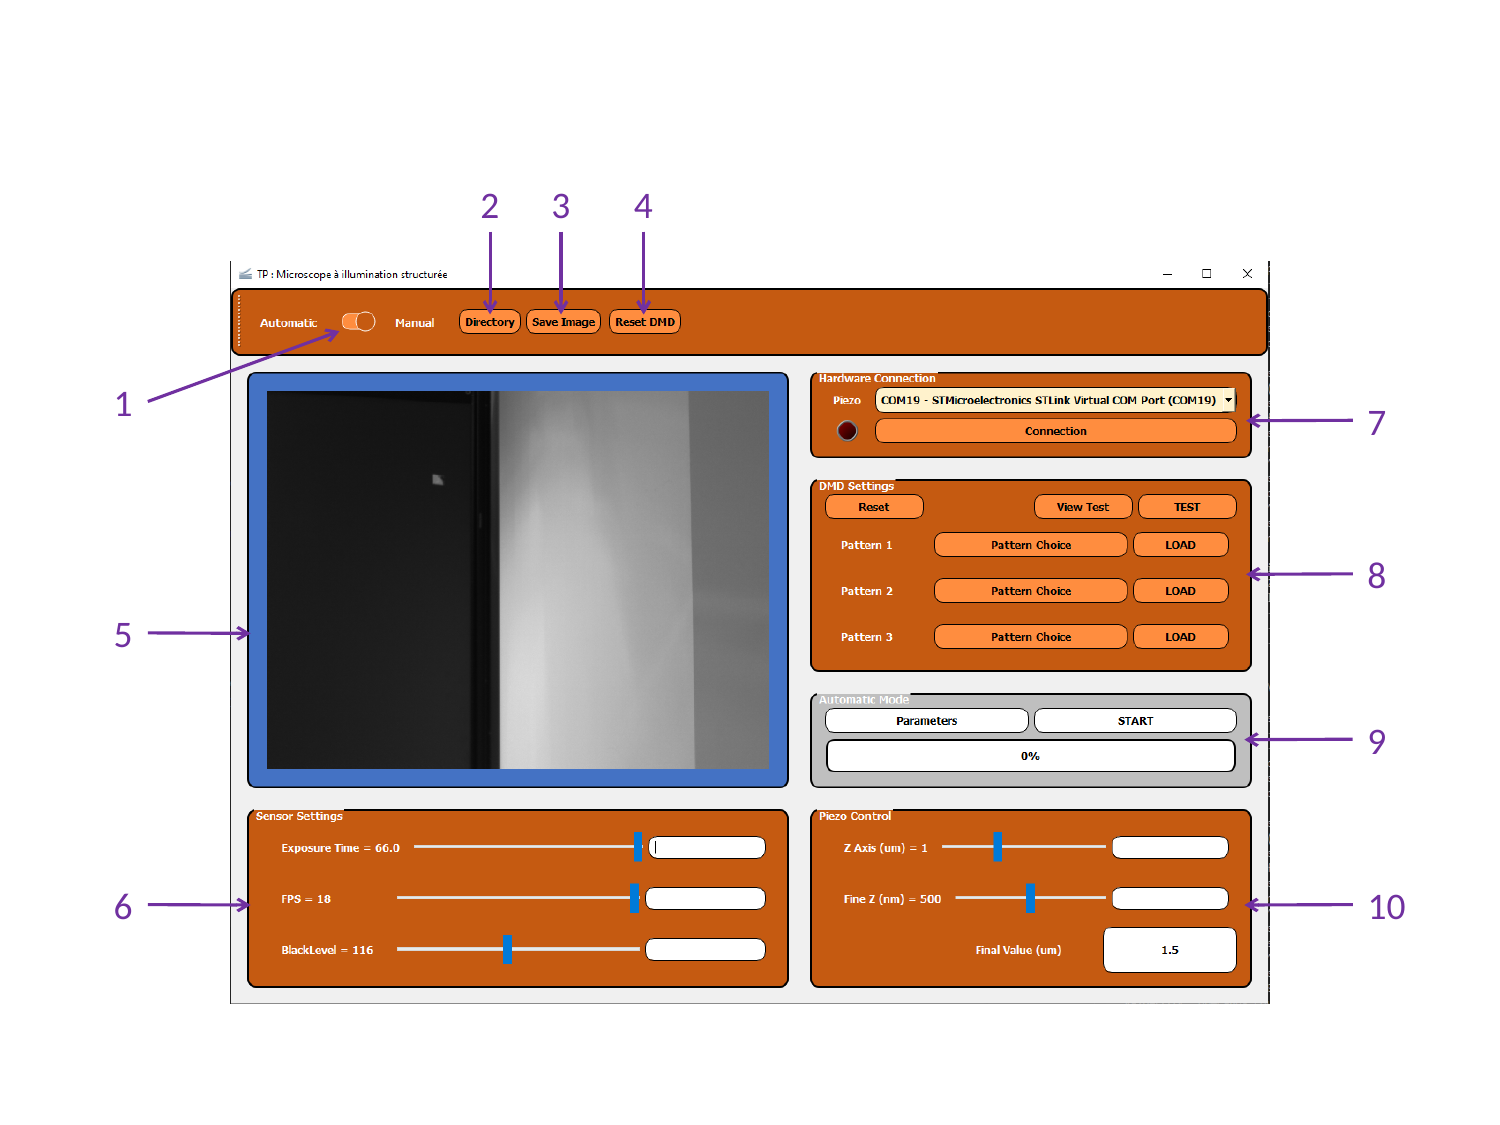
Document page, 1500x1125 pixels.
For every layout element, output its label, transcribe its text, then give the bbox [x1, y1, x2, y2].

text_box 3 [536, 174, 586, 234]
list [229, 260, 1271, 1004]
text_box 4 [619, 174, 668, 234]
text_box 9 [1352, 709, 1402, 770]
text_box 2 [465, 174, 515, 234]
text_box 7 [1352, 390, 1402, 451]
text_box 10 [1352, 874, 1421, 935]
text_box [147, 330, 340, 403]
text_box 1 [99, 371, 148, 432]
text_box 5 [99, 603, 148, 663]
text_box 6 [99, 874, 148, 935]
text_box 8 [1352, 543, 1402, 604]
